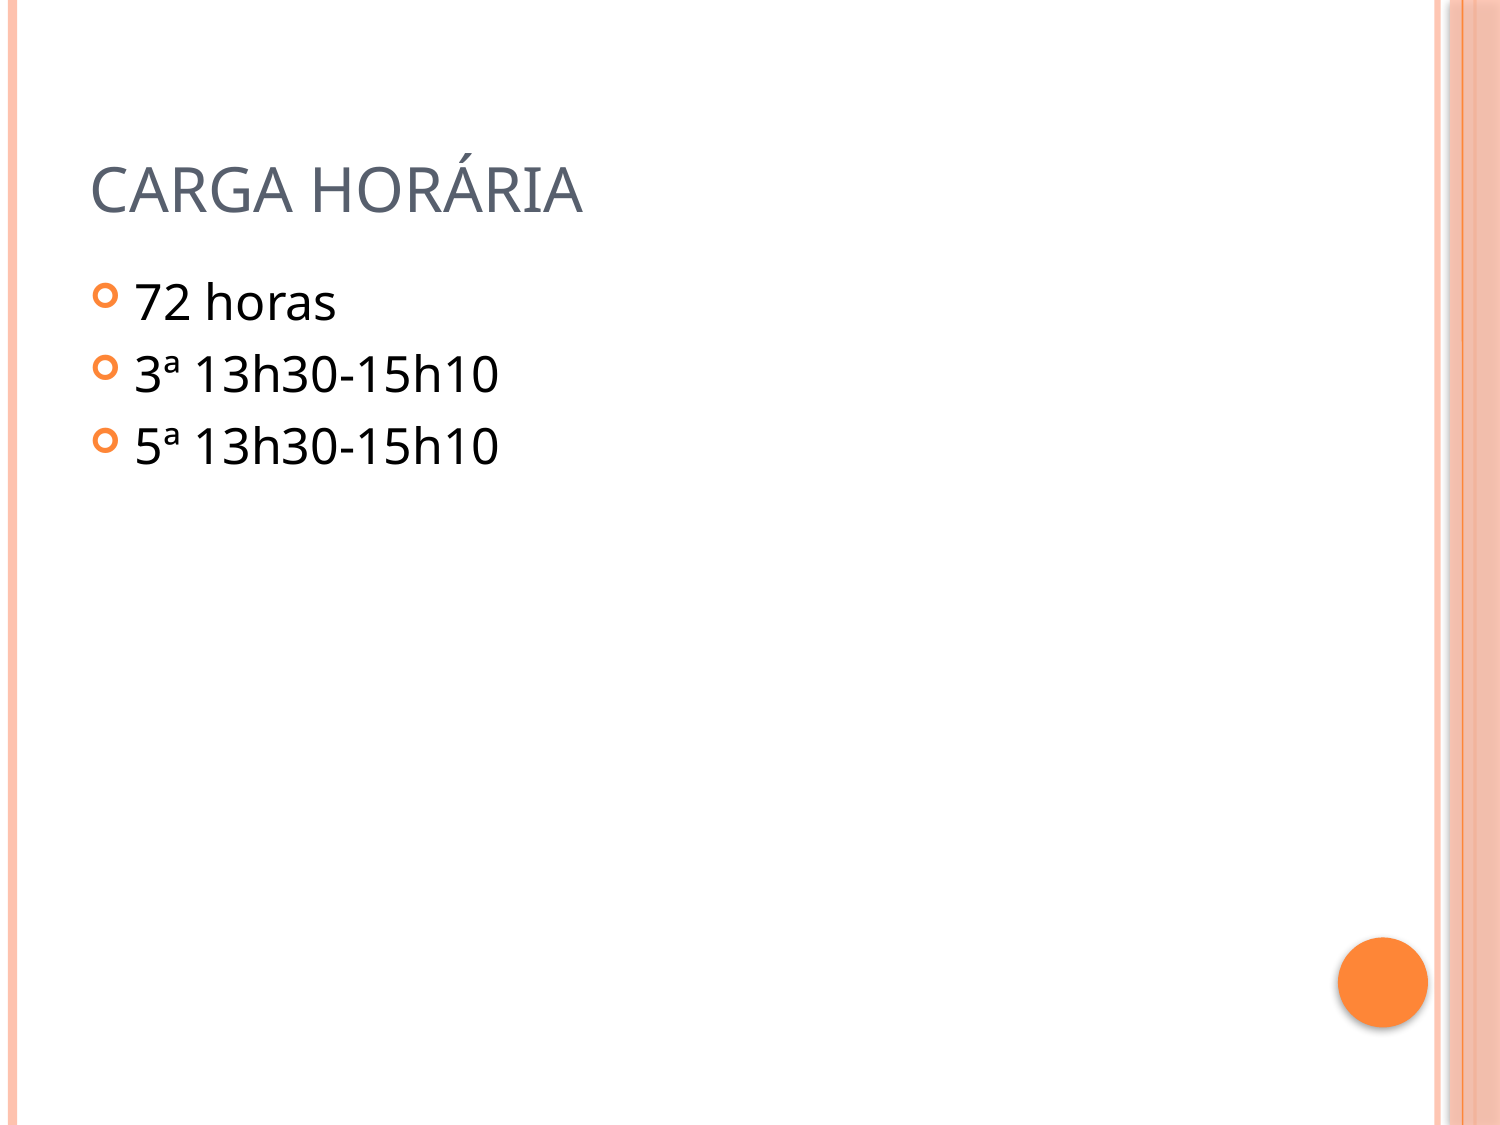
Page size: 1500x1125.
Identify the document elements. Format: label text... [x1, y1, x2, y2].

title Carga horária [75, 45, 1300, 233]
list 72 horas 3ª 13h30-15h10 5ª 13h30-15h10 [75, 262, 1300, 1062]
